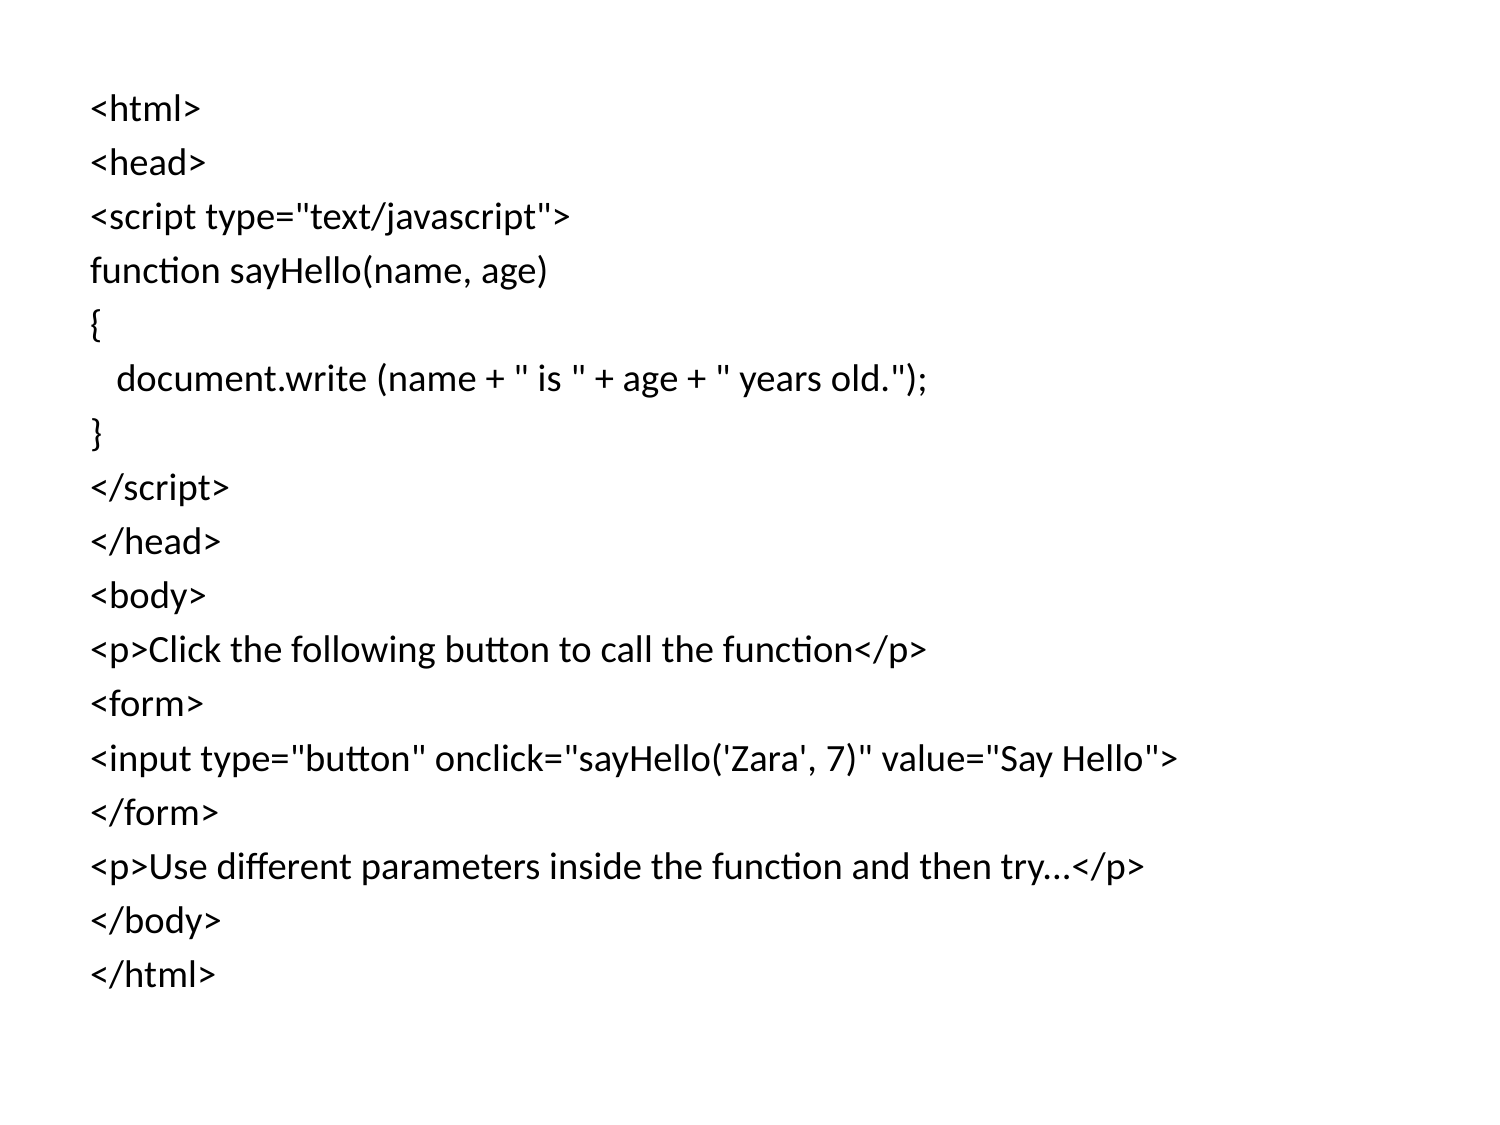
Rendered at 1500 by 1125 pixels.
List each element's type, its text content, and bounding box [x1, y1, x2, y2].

list <html> <head> <script type="text/javascript"> function sayHello(name, age) { document.write (name + " is " + age + " years old."); } </script> </head> <body> <p>Click the following button to call the function</p> <form> <input type="button" onclick="sayHello('Zara', 7)" value="Say Hello"> </form> <p>Use different parameters inside the function and then try...</p> </body> </html> [75, 75, 1425, 1005]
